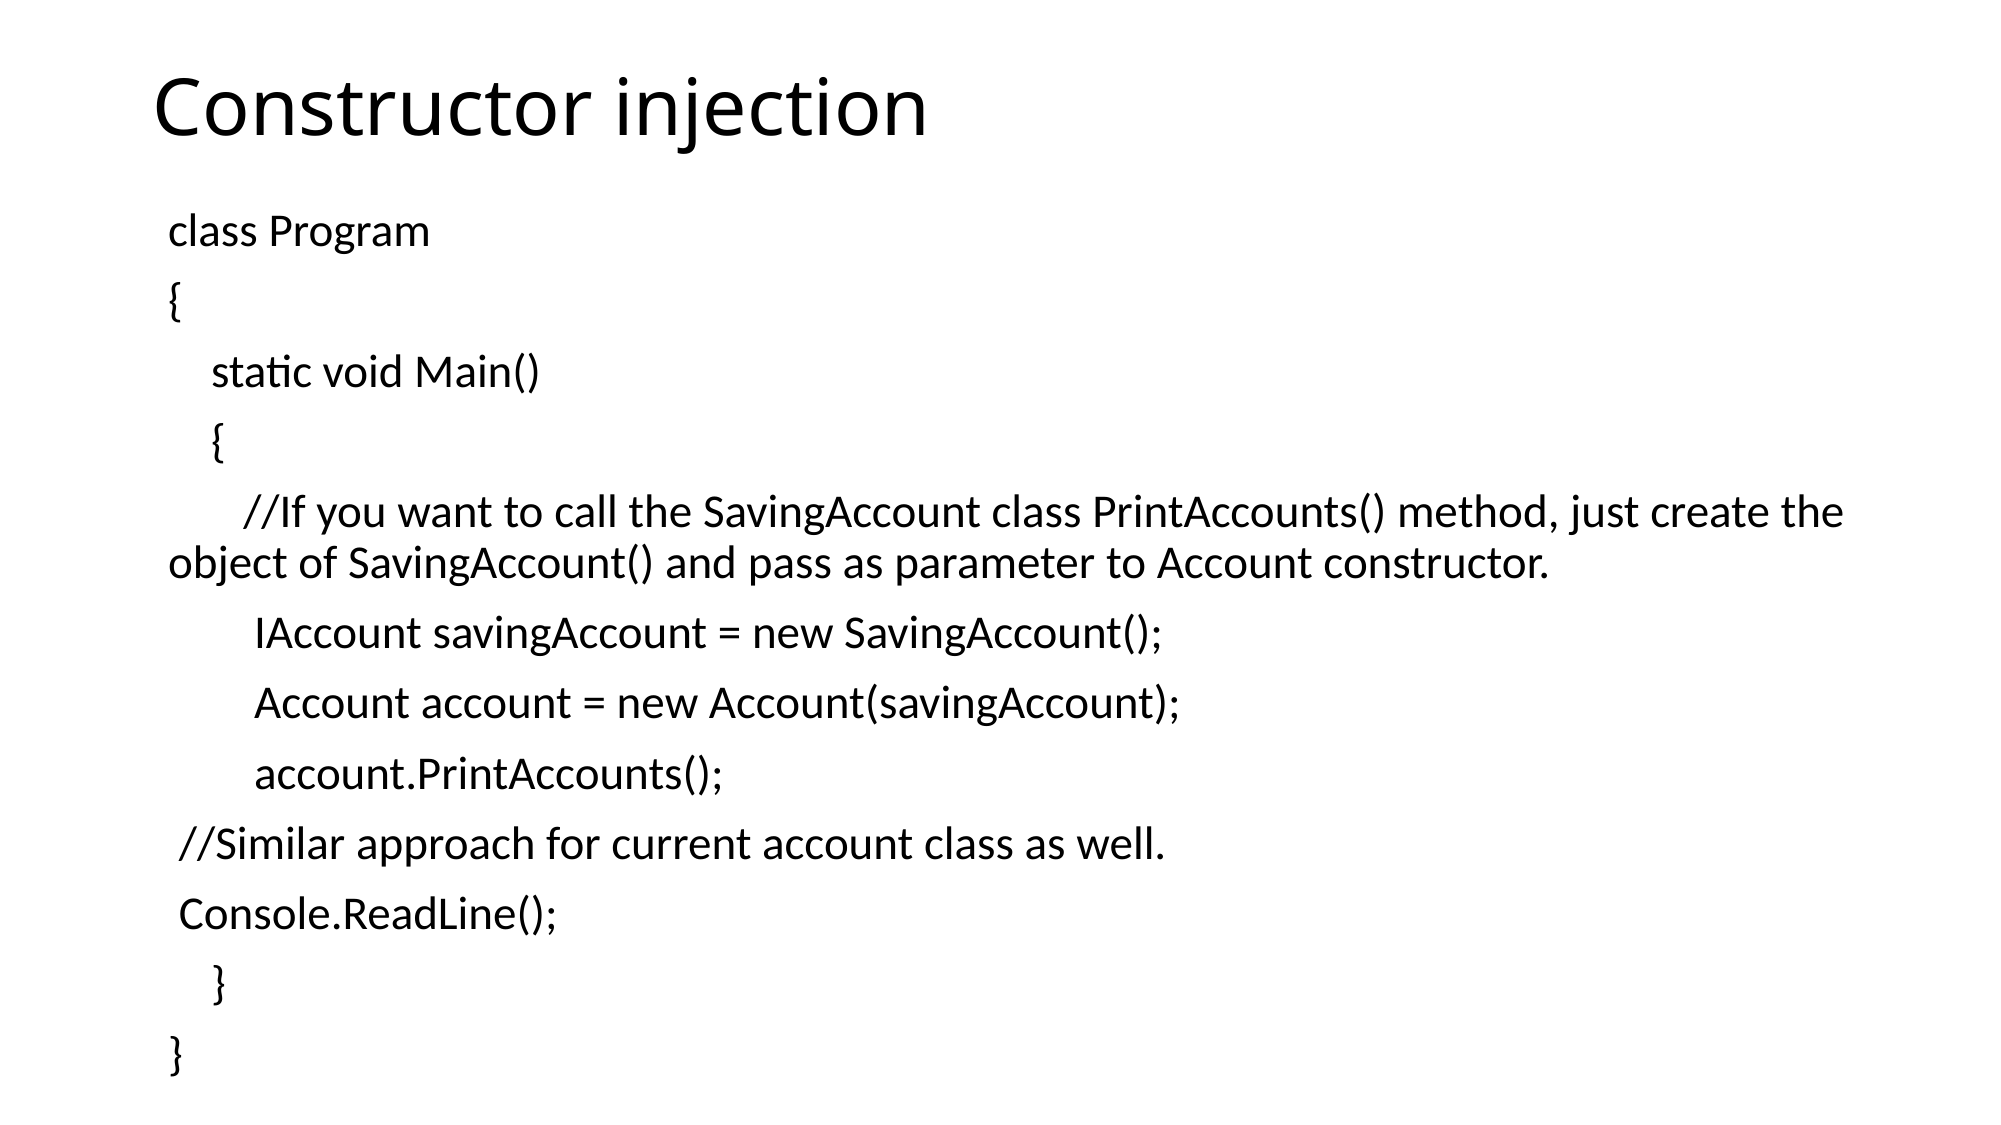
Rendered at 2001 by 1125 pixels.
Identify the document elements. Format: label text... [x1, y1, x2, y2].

list class Program { static void Main() { //If you want to call the SavingAccount class PrintAccounts() method, just create the object of SavingAccount() and pass as parameter to Account constructor. IAccount savingAccount = new SavingAccount(); Account account = new Account(savingAccount); account.PrintAccounts(); //Similar approach for current account class as well. Console.ReadLine(); } } [153, 198, 1879, 1094]
title Constructor injection [137, 59, 1863, 161]
